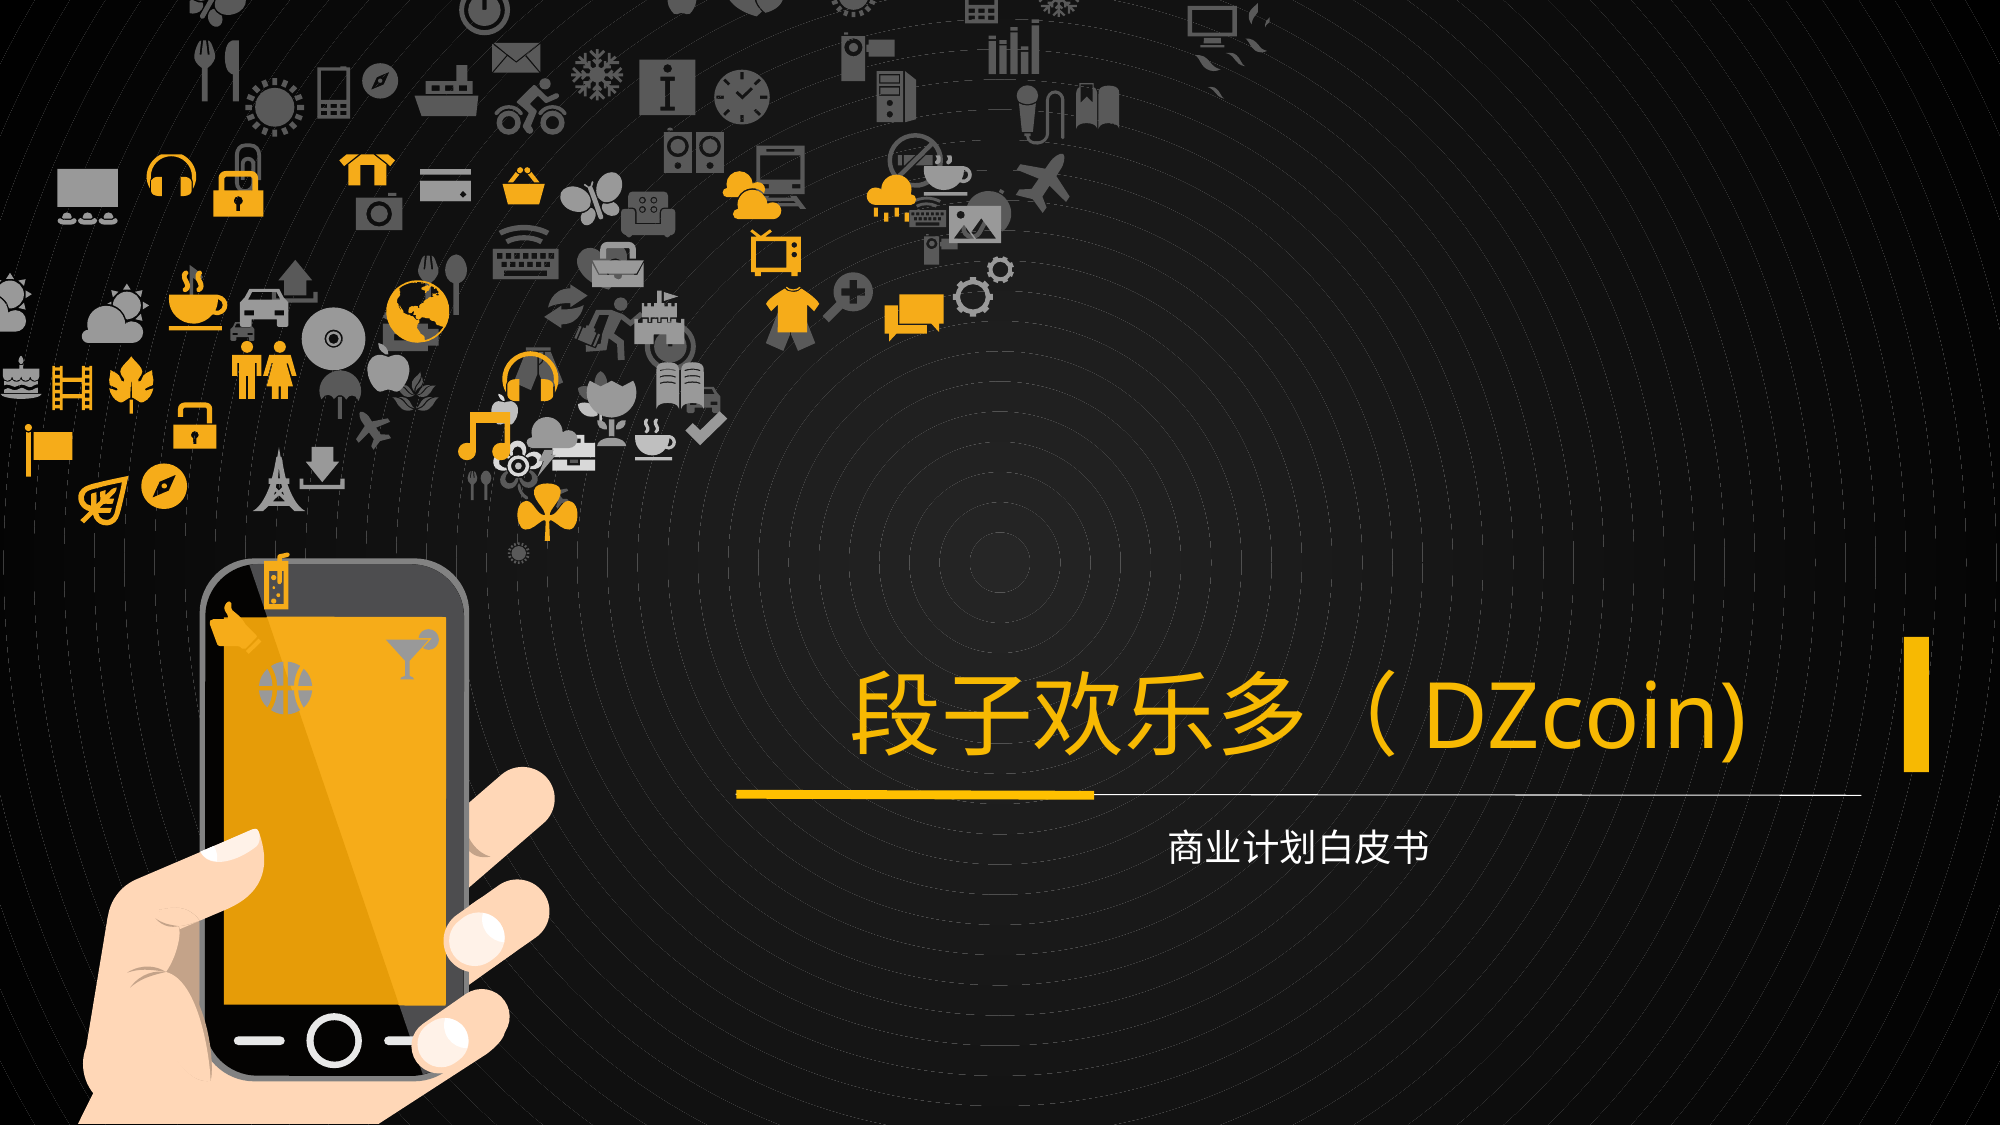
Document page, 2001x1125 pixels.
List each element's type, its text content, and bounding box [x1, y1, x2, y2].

title 段子欢乐多（DZcoin) [735, 574, 1862, 776]
subtitle 商业计划白皮书 [735, 821, 1862, 944]
